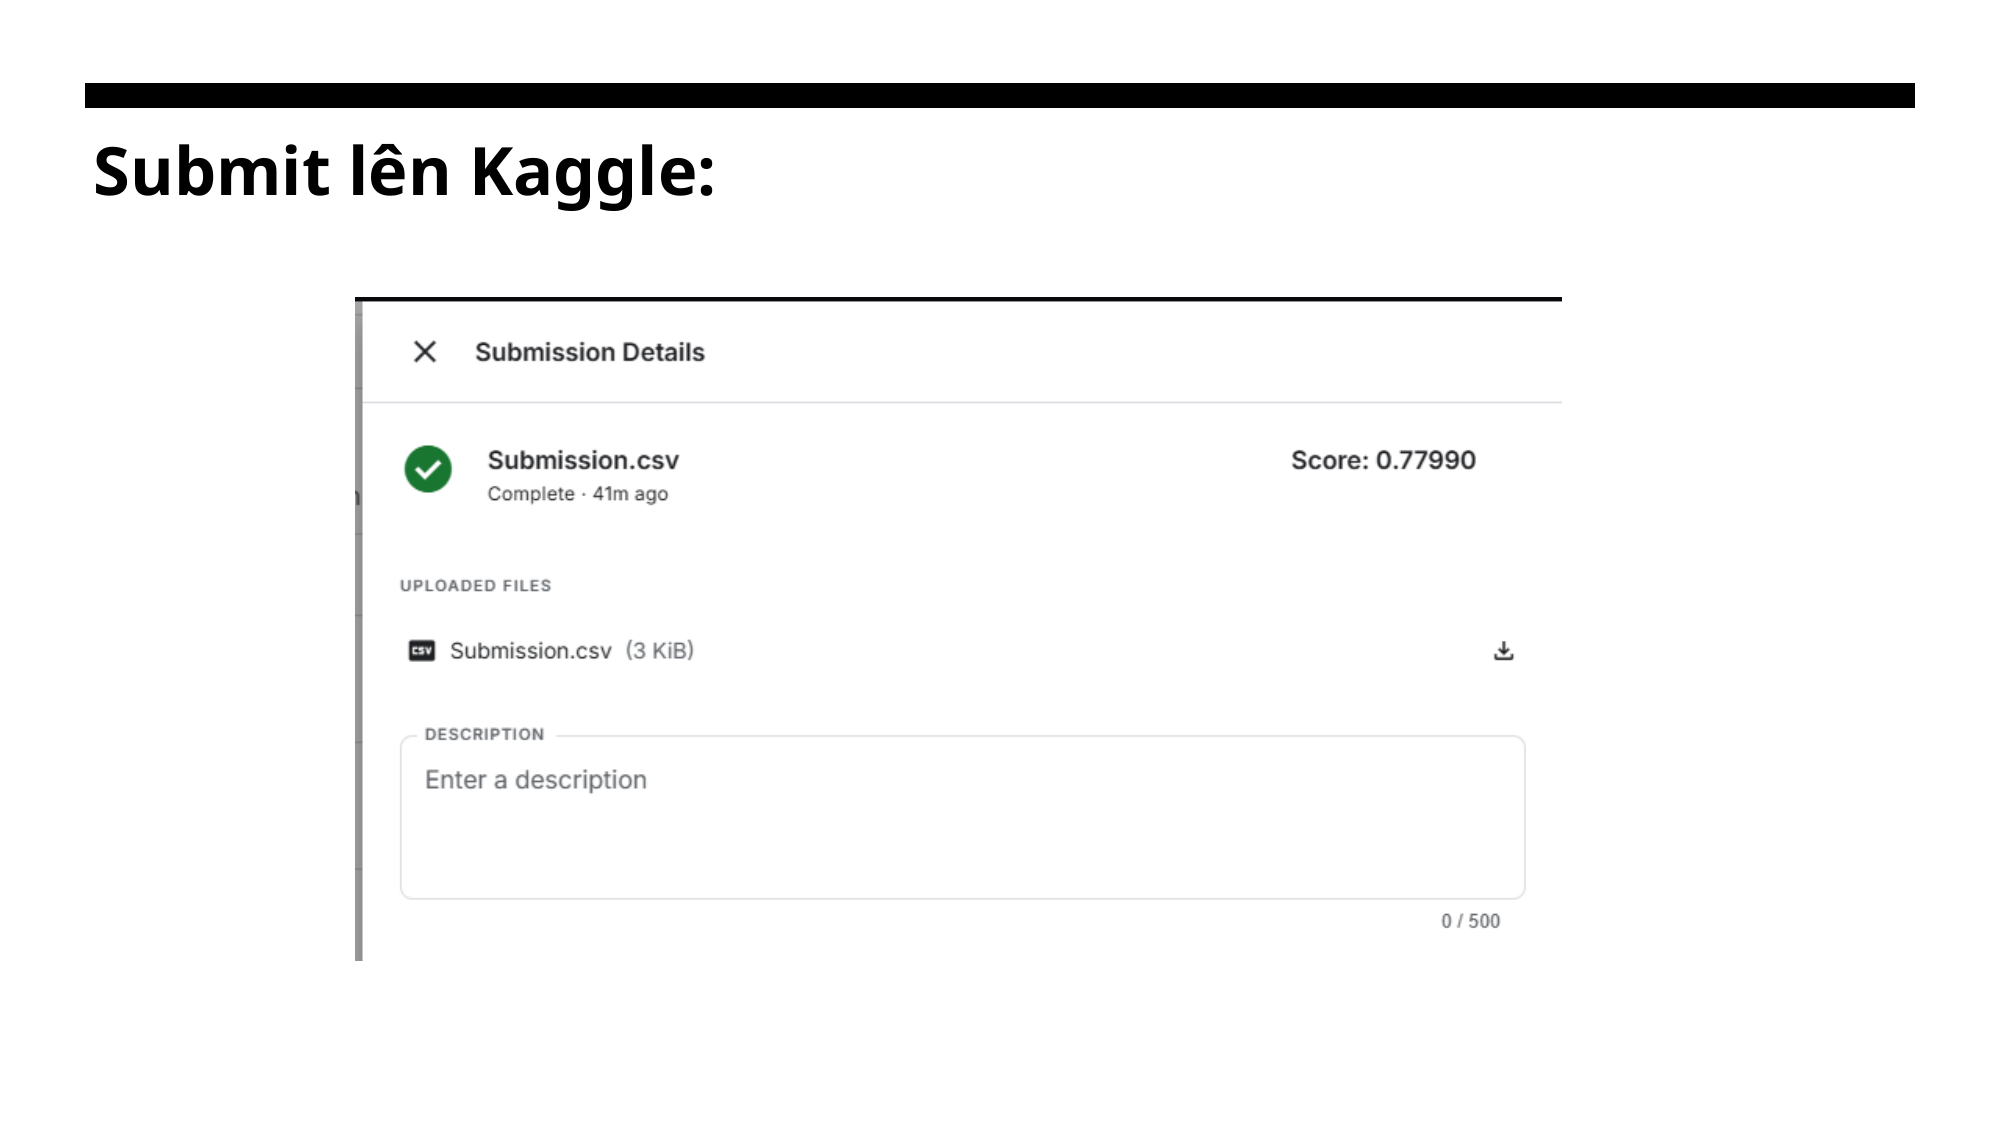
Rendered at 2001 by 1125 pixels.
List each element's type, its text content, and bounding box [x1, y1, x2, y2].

text_box Submit lên Kaggle: [79, 121, 1509, 217]
picture [354, 297, 1563, 961]
